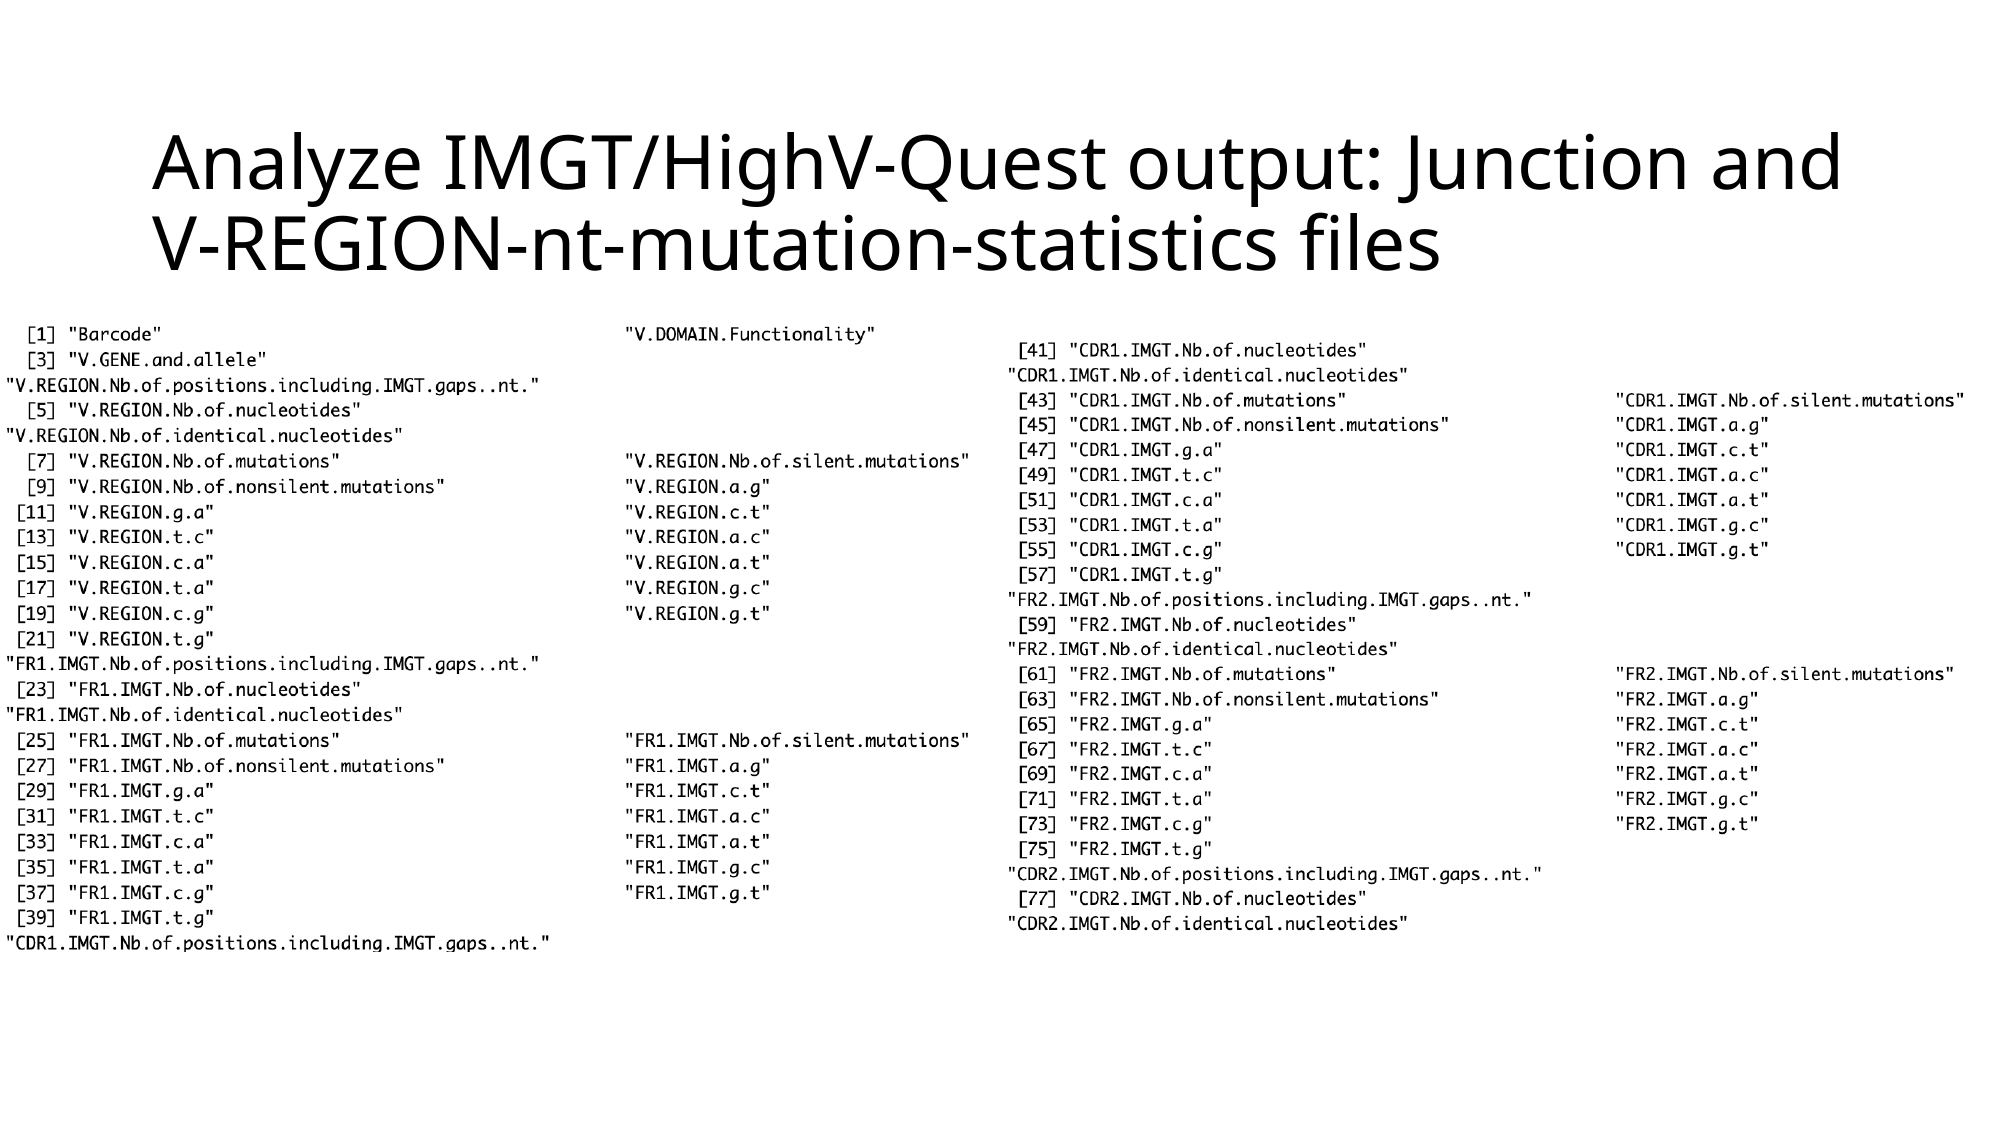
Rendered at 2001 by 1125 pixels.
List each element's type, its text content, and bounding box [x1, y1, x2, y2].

picture [0, 314, 981, 960]
picture [1002, 336, 1981, 938]
title Analyze IMGT/HighV-Quest output: Junction and V-REGION-nt-mutation-statistics files [137, 97, 1863, 315]
